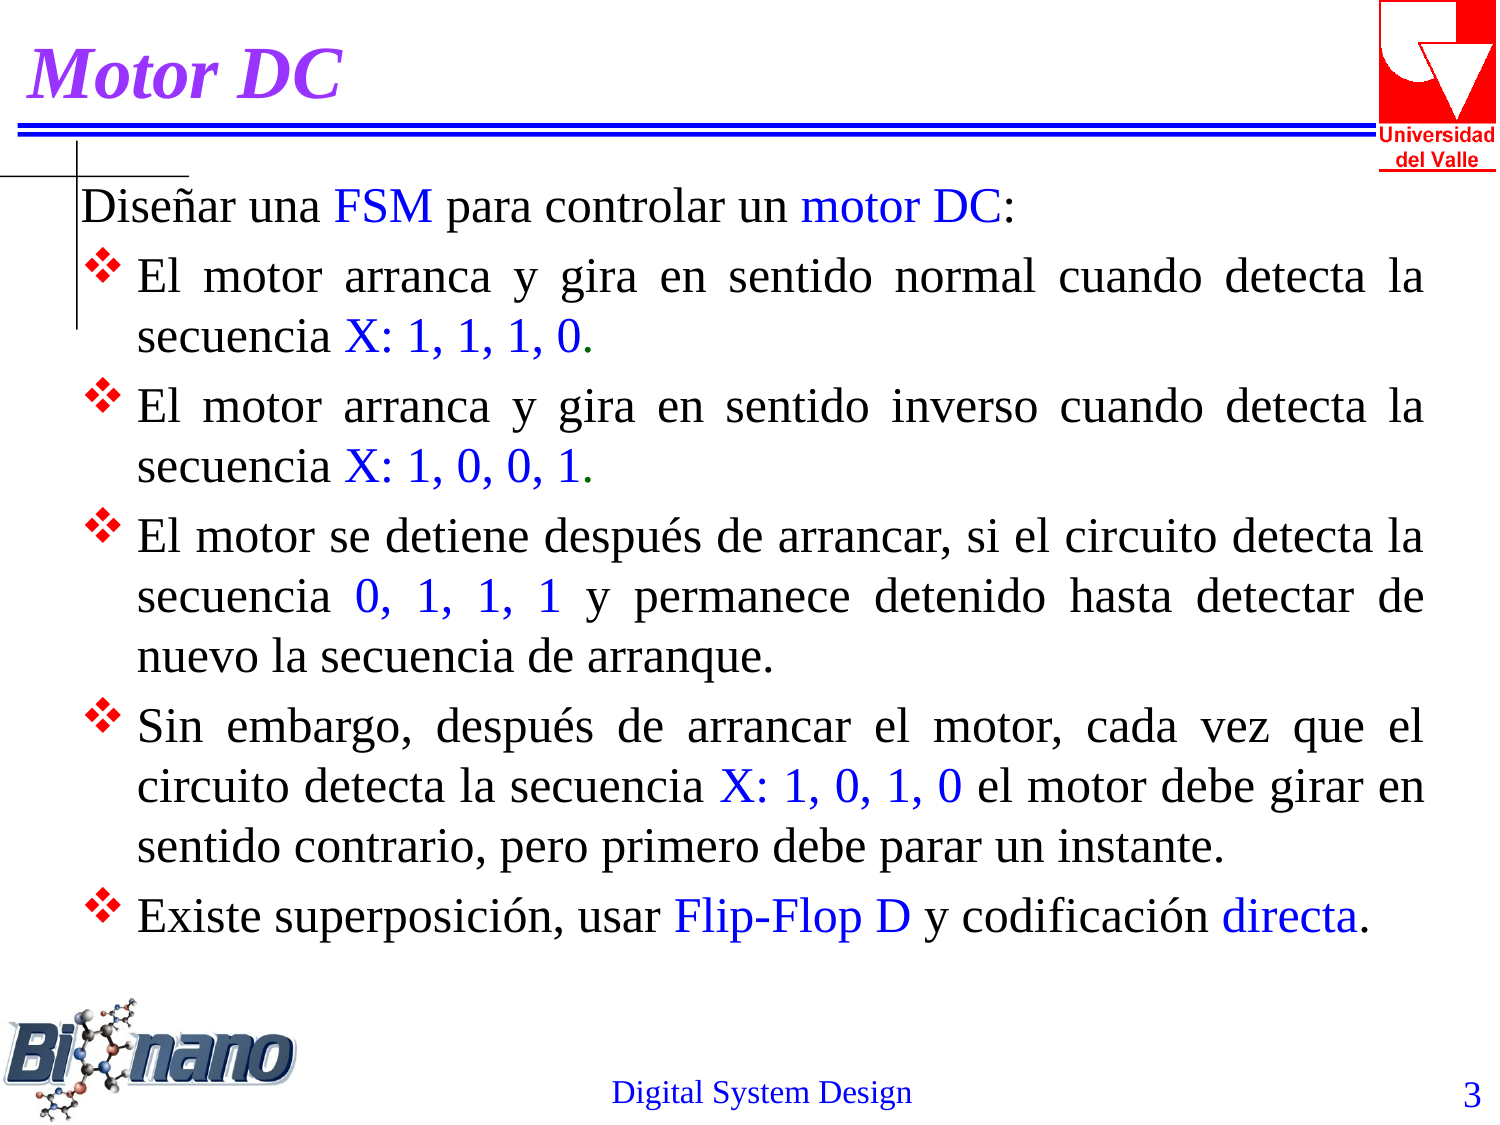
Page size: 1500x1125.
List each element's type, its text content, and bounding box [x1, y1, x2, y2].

picture [1376, 0, 1497, 173]
picture [3, 998, 297, 1123]
list Diseñar una FSM para controlar un motor DC: El motor arranca y gira en sentido normal cuando detecta la secuencia X: 1, 1, 1, 0. El motor arranca y gira en sentido inverso cuando detecta la secuencia X: 1, 0, 0, 1. El motor se detiene después de arrancar, si el circuito detecta la secuencia 0, 1, 1, 1 y permanece detenido hasta detectar de nuevo la secuencia de arranque. Sin embargo, después de arrancar el motor, cada vez que el circuito detecta la secuencia X: 1, 0, 1, 0 el motor debe girar en sentido contrario, pero primero debe parar un instante. Existe superposición, usar Flip-Flop D y codificación directa. [65, 164, 1441, 1015]
title Motor DC [12, 12, 1388, 126]
